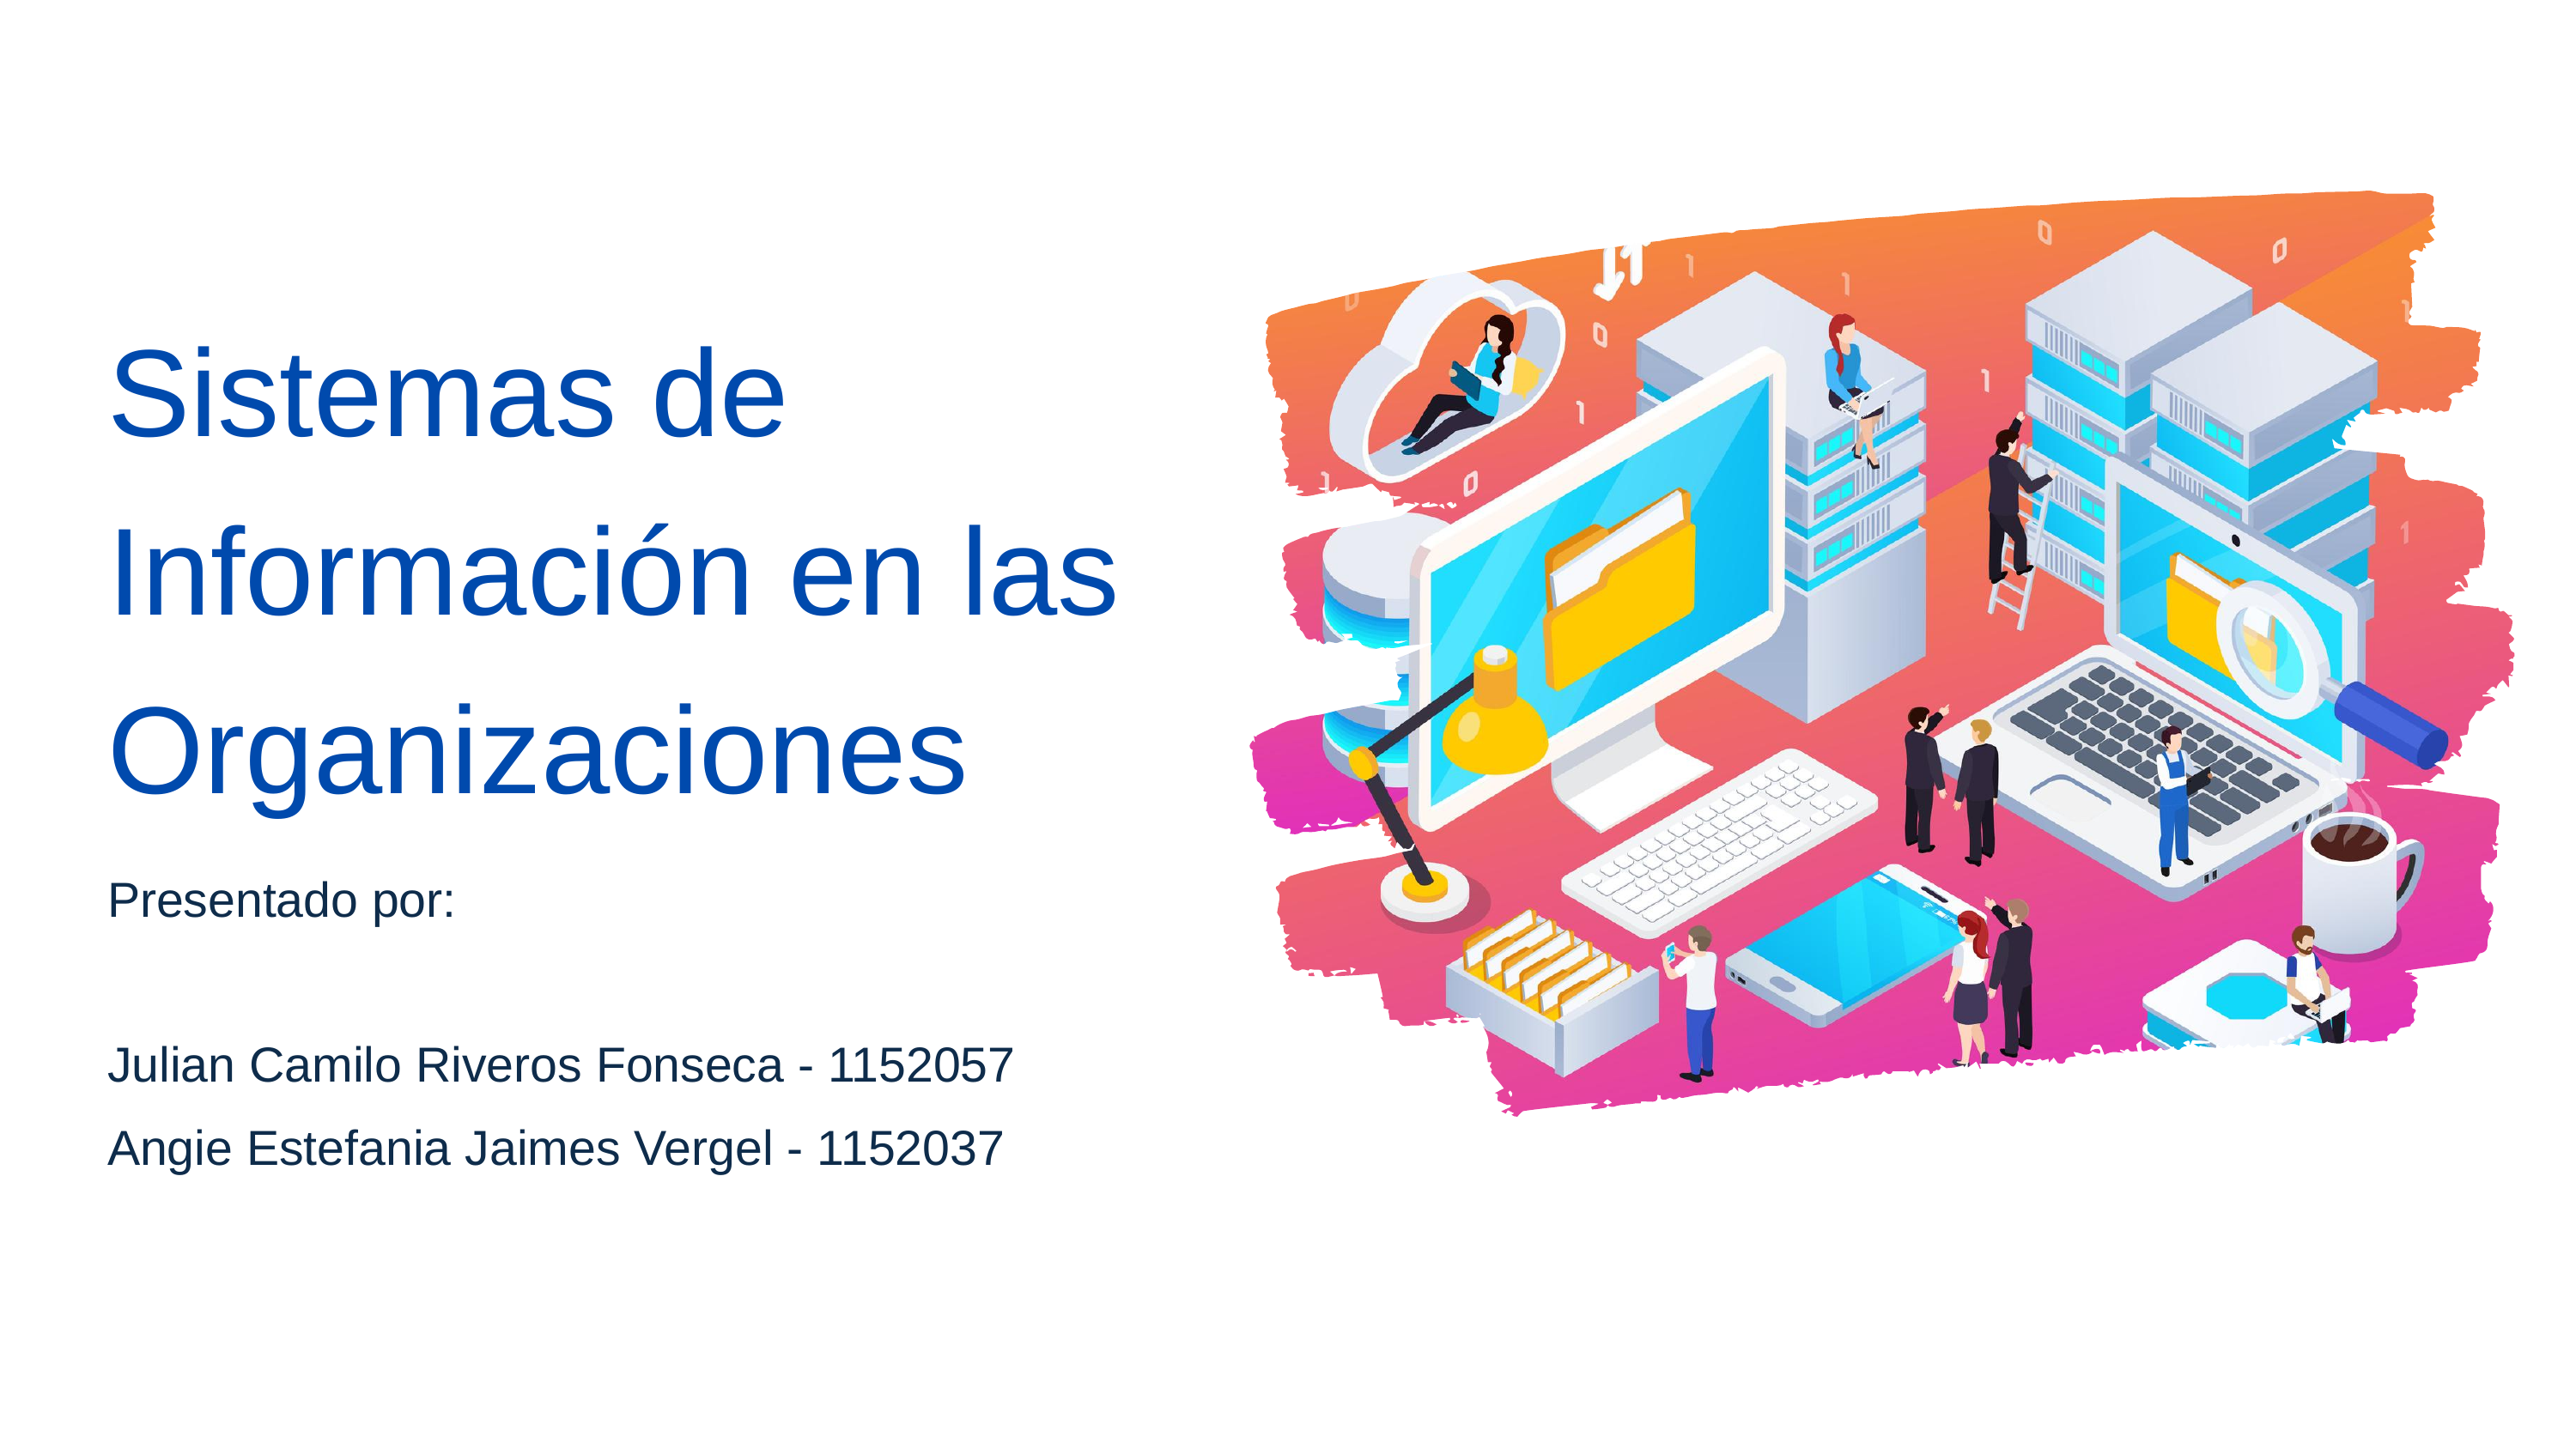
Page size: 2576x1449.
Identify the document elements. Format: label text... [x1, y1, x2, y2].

text_box Sistemas de Información en las Organizaciones [107, 282, 1252, 818]
text_box Presentado por: Julian Camilo Riveros Fonseca - 1152057 Angie Estefania Jaimes Vergel - 1152037 [107, 844, 1170, 1175]
text_box [1252, 191, 2515, 1117]
